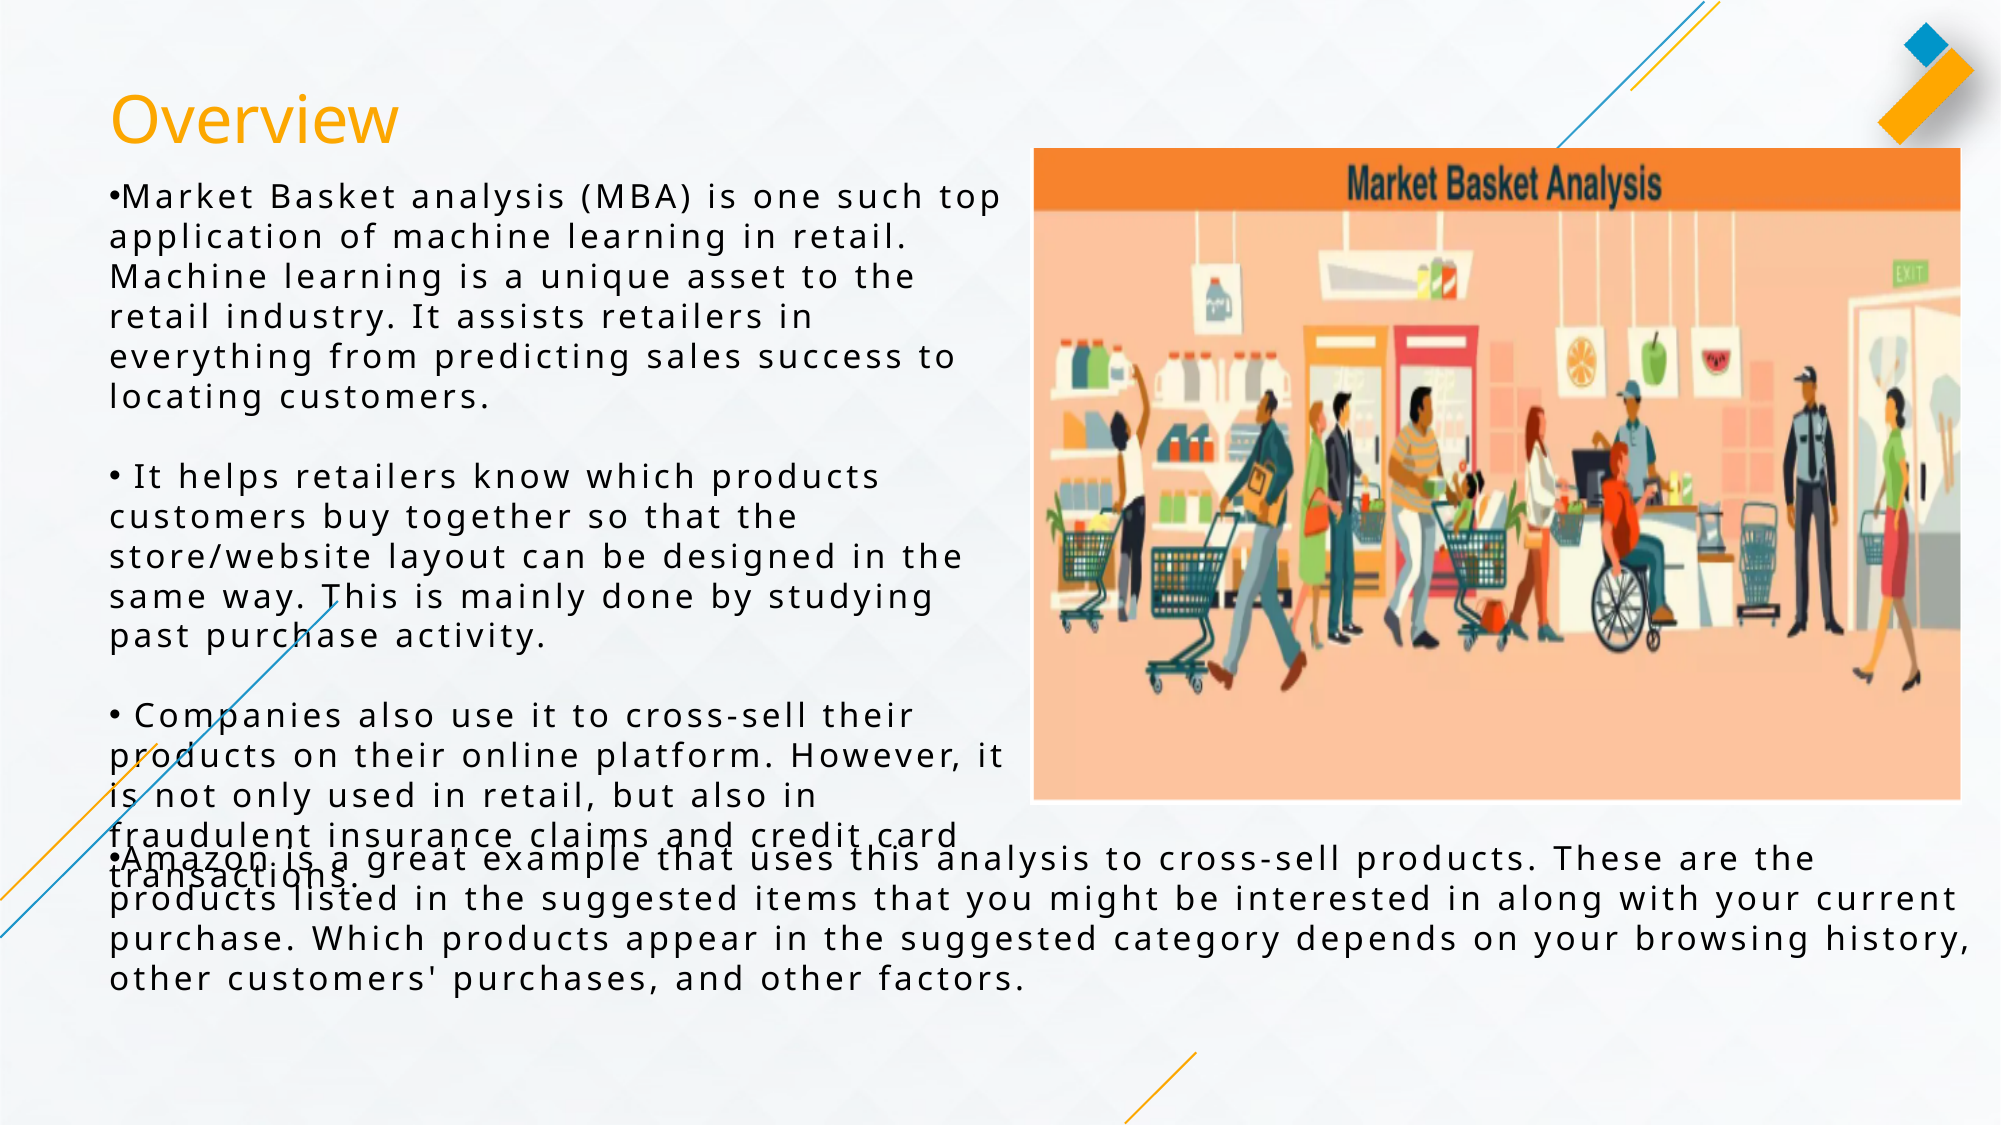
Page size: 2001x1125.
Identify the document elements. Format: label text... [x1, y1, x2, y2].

picture [1030, 22, 1980, 805]
text_box Amazon is a great example that uses this analysis to cross-sell products. These are the products listed in the suggested items that you might be interested in along with your current purchase. Which products appear in the suggested category depends on your browsing history, other customers' purchases, and other factors. [1720, 797, 1980, 998]
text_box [0, 1, 1720, 1124]
